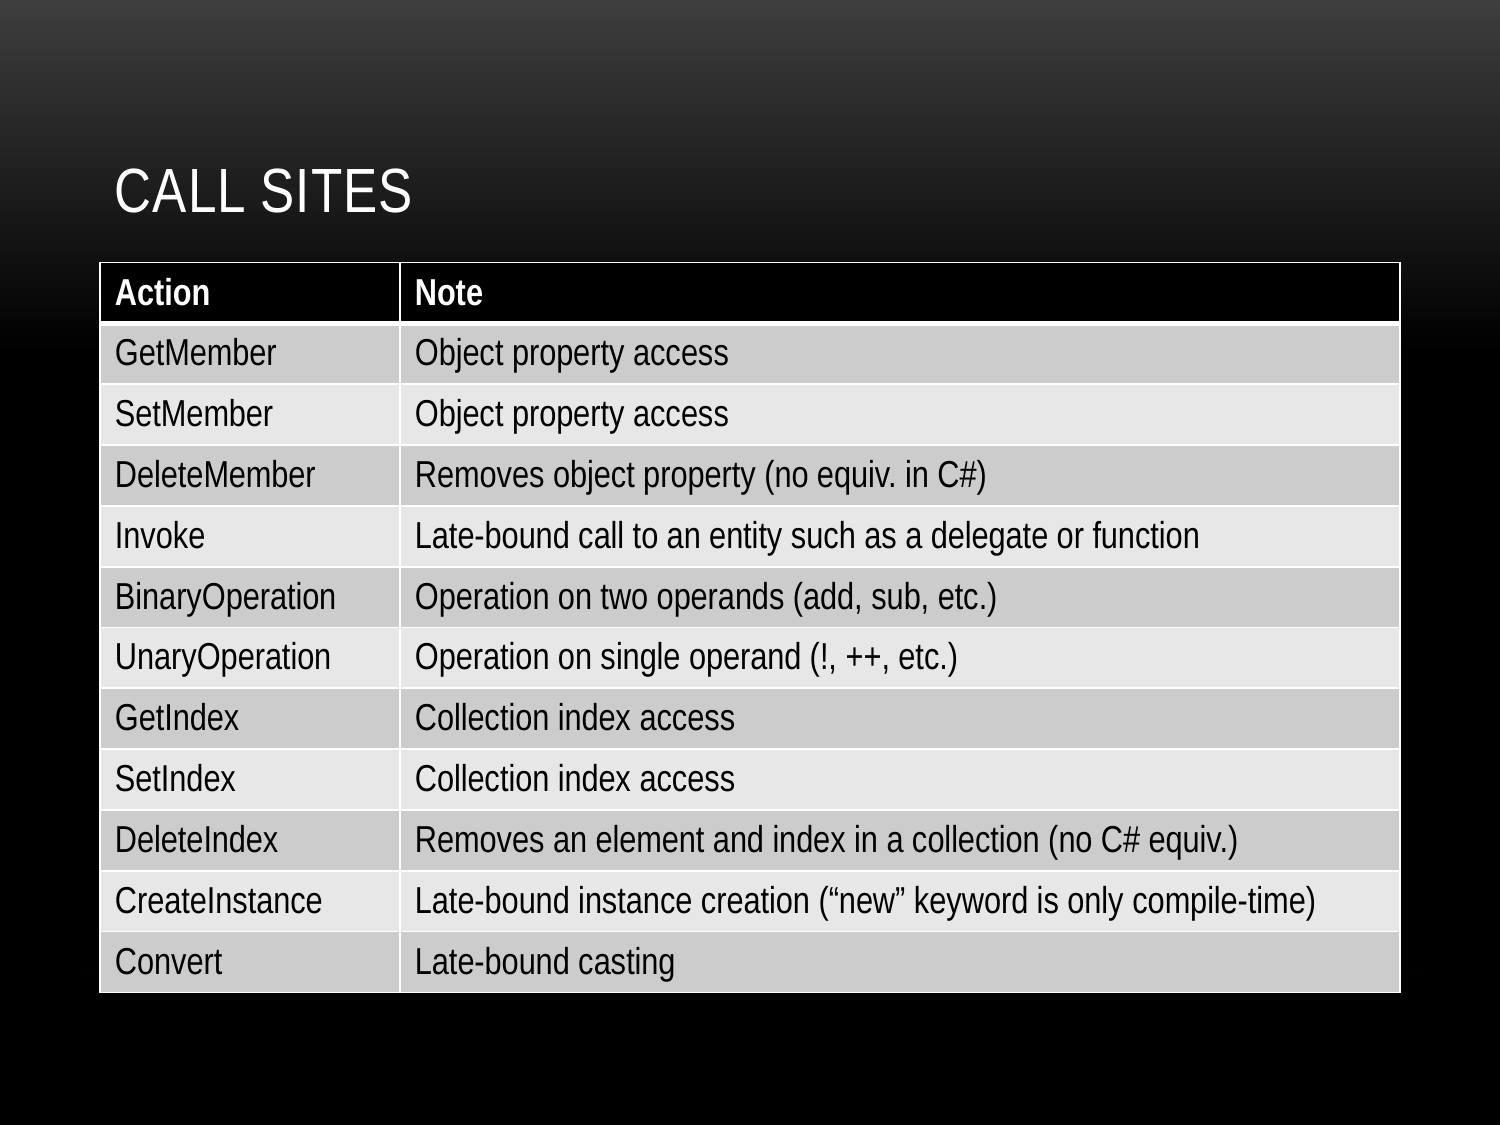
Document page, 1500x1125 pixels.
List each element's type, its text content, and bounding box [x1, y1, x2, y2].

table_cell GetIndex [101, 689, 399, 748]
table_cell DeleteIndex [101, 811, 399, 870]
table_cell Late-bound call to an entity such as a delegate or function [401, 507, 1399, 566]
table_cell Collection index access [401, 689, 1399, 748]
table_cell Convert [101, 932, 399, 992]
table_cell BinaryOperation [101, 568, 399, 627]
title CALL SITES [99, 45, 1400, 233]
table_header Note [401, 263, 1399, 321]
table_cell Operation on two operands (add, sub, etc.) [401, 568, 1399, 627]
table_cell Removes an element and index in a collection (no C# equiv.) [401, 811, 1399, 870]
table_cell Late-bound instance creation (“new” keyword is only compile-time) [401, 872, 1399, 931]
table_cell Late-bound casting [401, 932, 1399, 992]
table_cell UnaryOperation [101, 628, 399, 687]
table_cell SetIndex [101, 750, 399, 809]
table_cell SetMember [101, 385, 399, 444]
table_header Action [101, 263, 399, 321]
table_cell Object property access [401, 385, 1399, 444]
table_cell Invoke [101, 507, 399, 566]
table_cell Collection index access [401, 750, 1399, 809]
table_cell GetMember [101, 326, 399, 383]
table_cell Object property access [401, 326, 1399, 383]
table_cell CreateInstance [101, 872, 399, 931]
picture [0, 0, 1500, 1125]
table_cell Operation on single operand (!, ++, etc.) [401, 628, 1399, 687]
table_cell Removes object property (no equiv. in C#) [401, 446, 1399, 505]
table_cell DeleteMember [101, 446, 399, 505]
